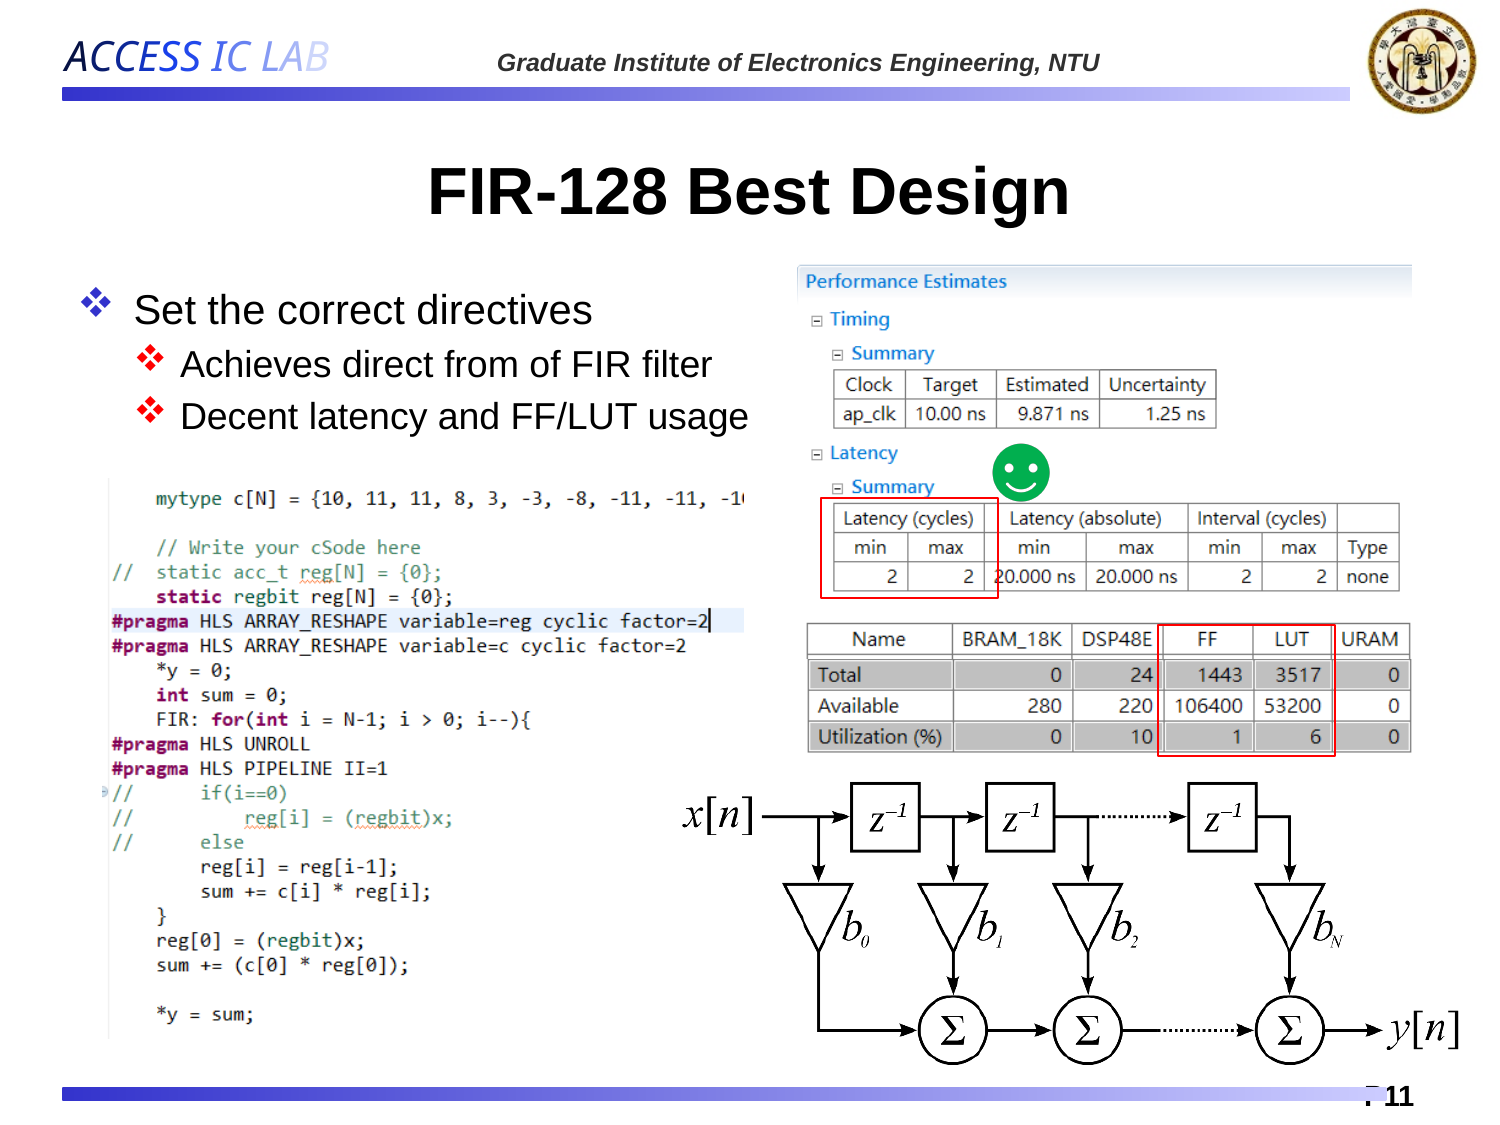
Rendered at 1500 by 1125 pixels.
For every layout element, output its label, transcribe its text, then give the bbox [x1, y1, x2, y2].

list Set the correct directives Achieves direct from of FIR filter Decent latency and FF/LUT usage [62, 275, 1438, 1063]
picture [102, 478, 1464, 1097]
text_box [785, 620, 1424, 754]
picture [797, 260, 1412, 594]
picture [1359, 0, 1488, 125]
title FIR-128 Best Design [62, 124, 1438, 251]
